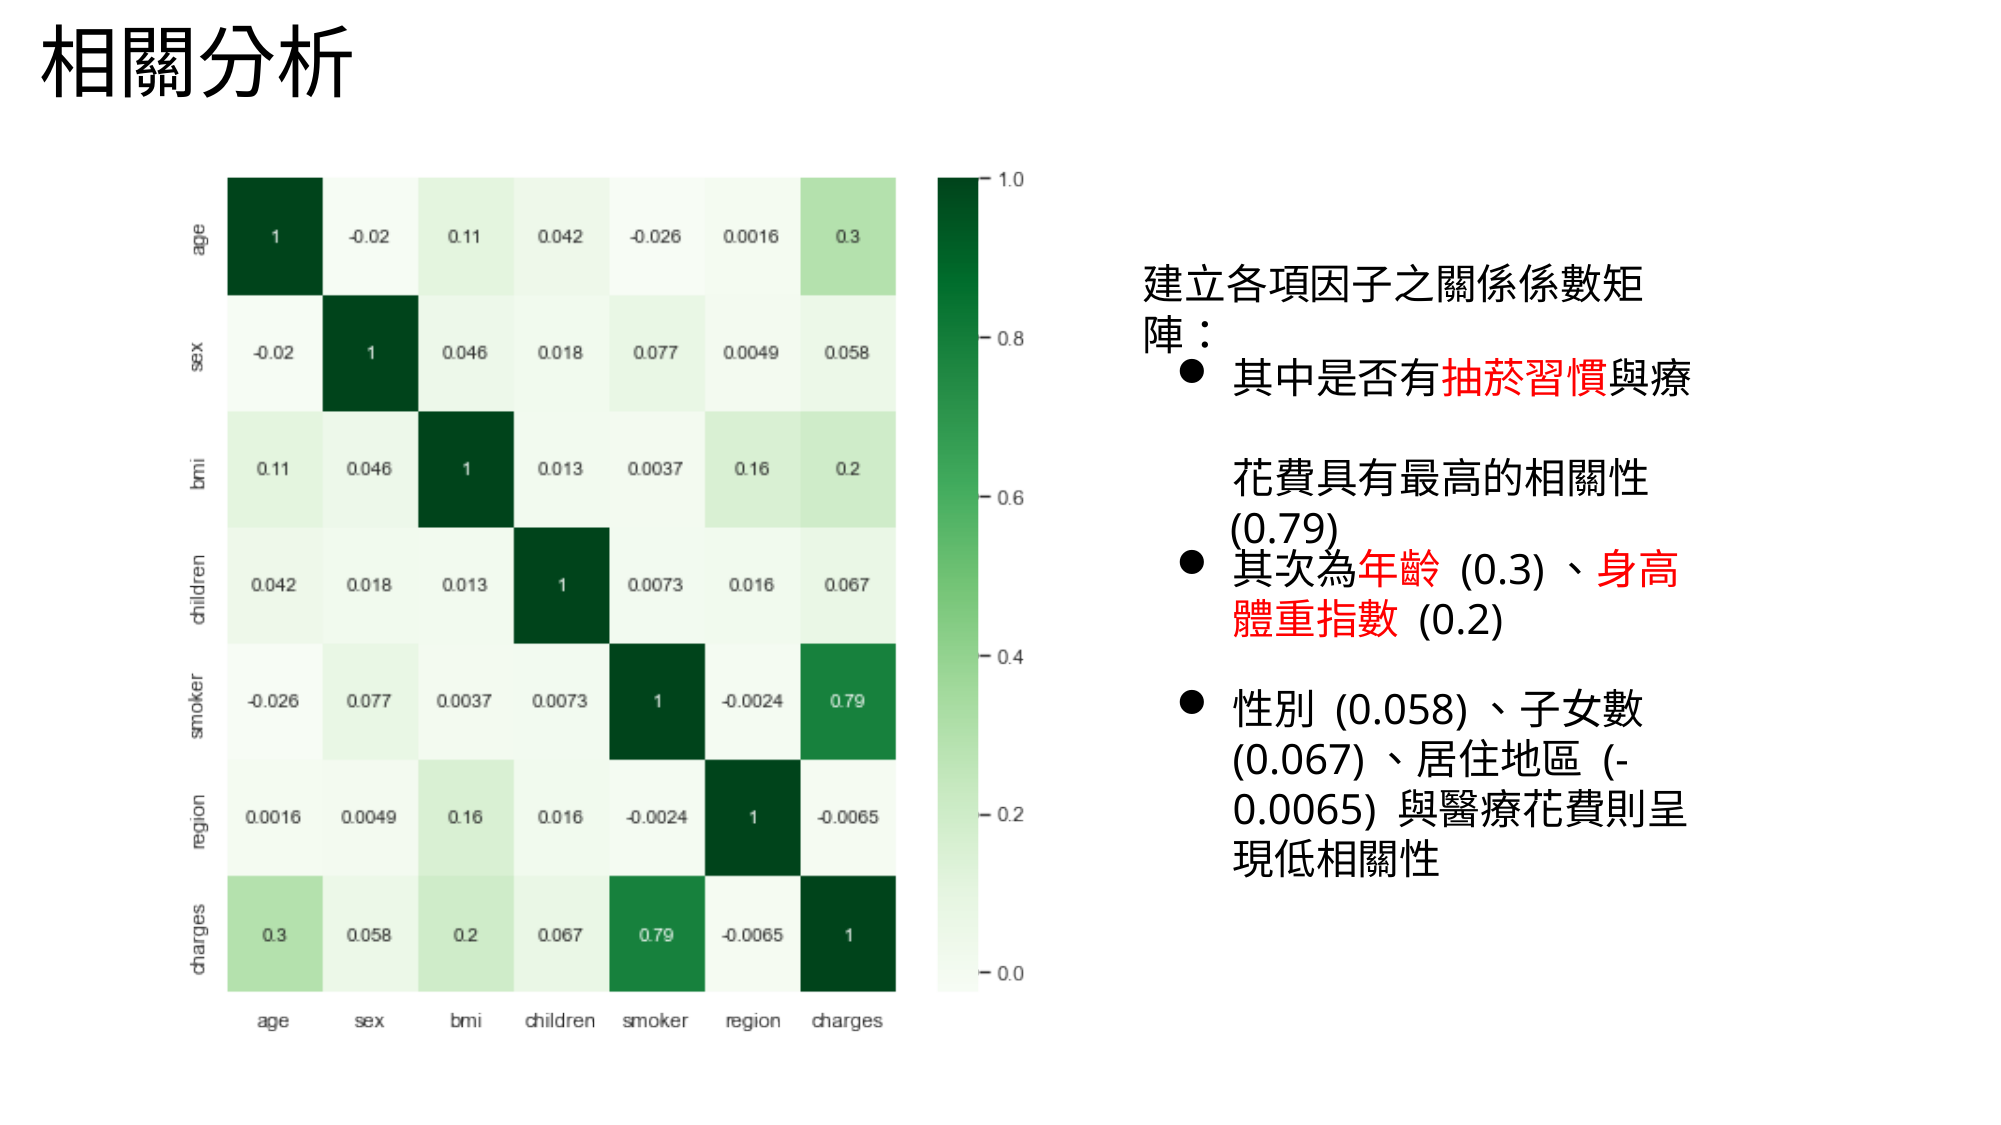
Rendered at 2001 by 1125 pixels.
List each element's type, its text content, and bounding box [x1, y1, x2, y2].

picture [177, 159, 1039, 1043]
text_box 性別 (0.058)、子女數 (0.067)、居住地區 (-0.0065) 與醫療花費則呈現低相關性 [1161, 675, 1715, 891]
text_box 相關分析 [0, 15, 522, 117]
text_box 建立各項因子之關係係數矩陣： [1128, 250, 1700, 366]
text_box 其次為年齡 (0.3)、身高體重指數 (0.2) [1161, 535, 1734, 650]
text_box 其中是否有抽菸習慣與療 花費具有最高的相關性 (0.79) [1161, 344, 1734, 535]
